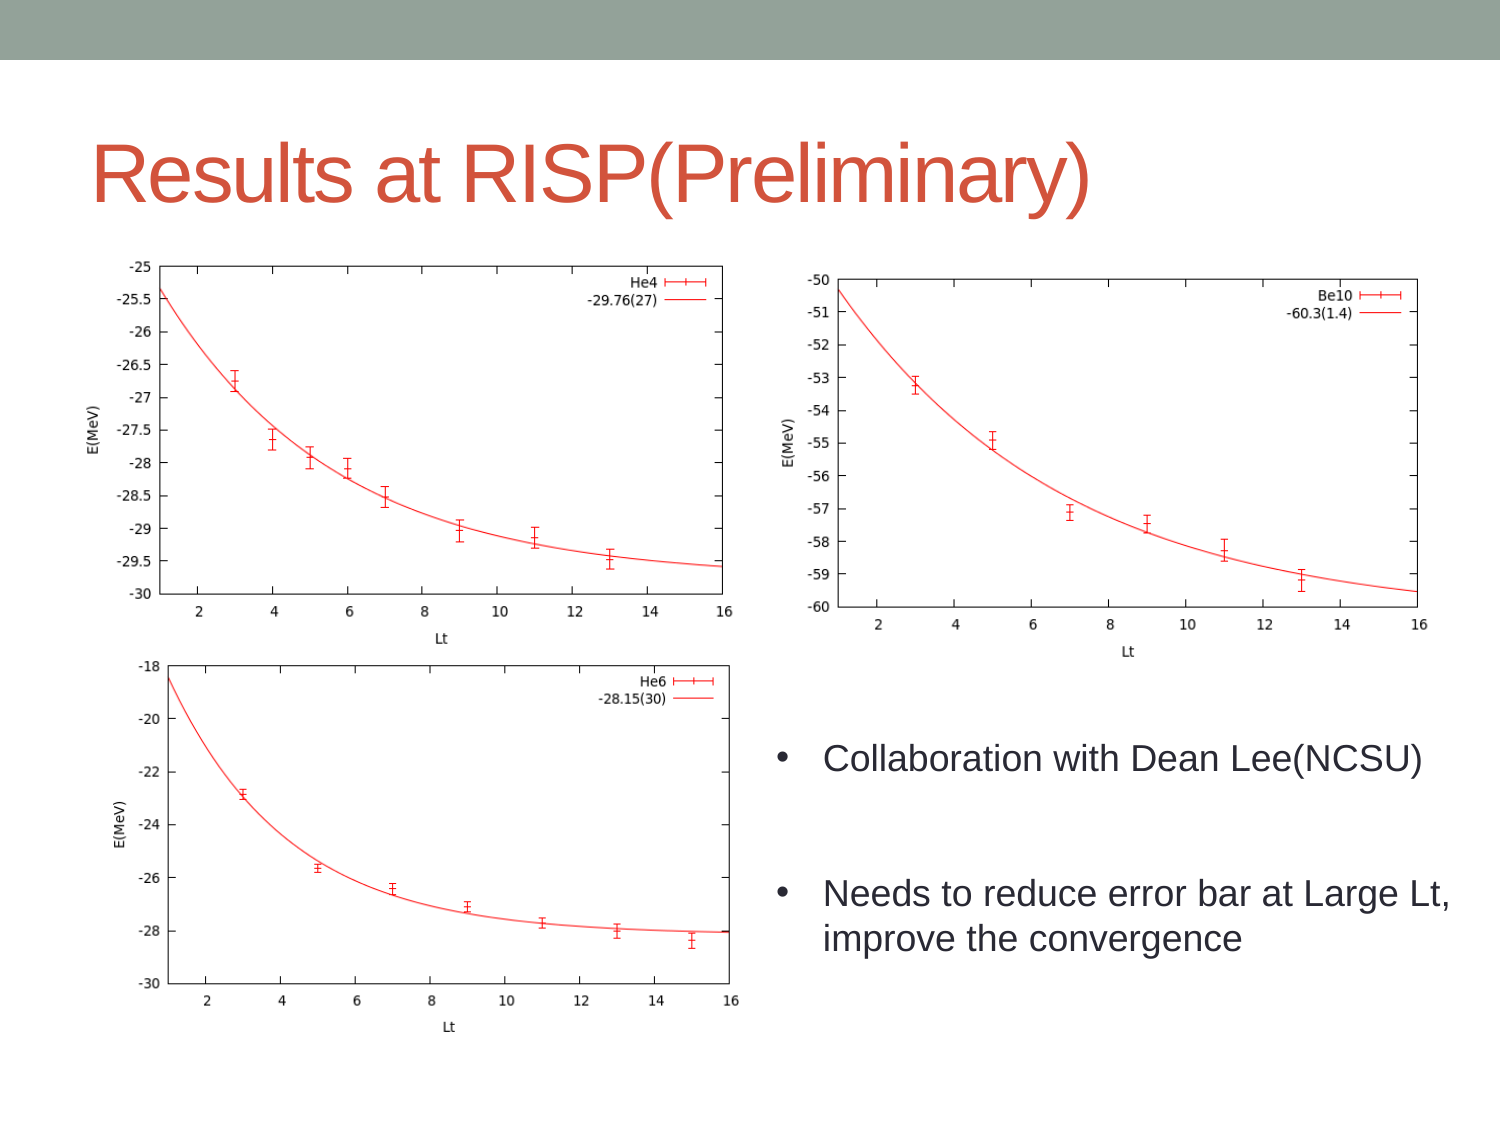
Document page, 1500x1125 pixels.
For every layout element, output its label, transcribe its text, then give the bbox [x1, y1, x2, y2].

picture [79, 249, 753, 1038]
picture [774, 262, 1442, 663]
title Results at RISP(Preliminary) [75, 87, 1425, 250]
text_box Collaboration with Dean Lee(NCSU) Needs to reduce error bar at Large Lt, improve the convergence [762, 726, 1467, 967]
